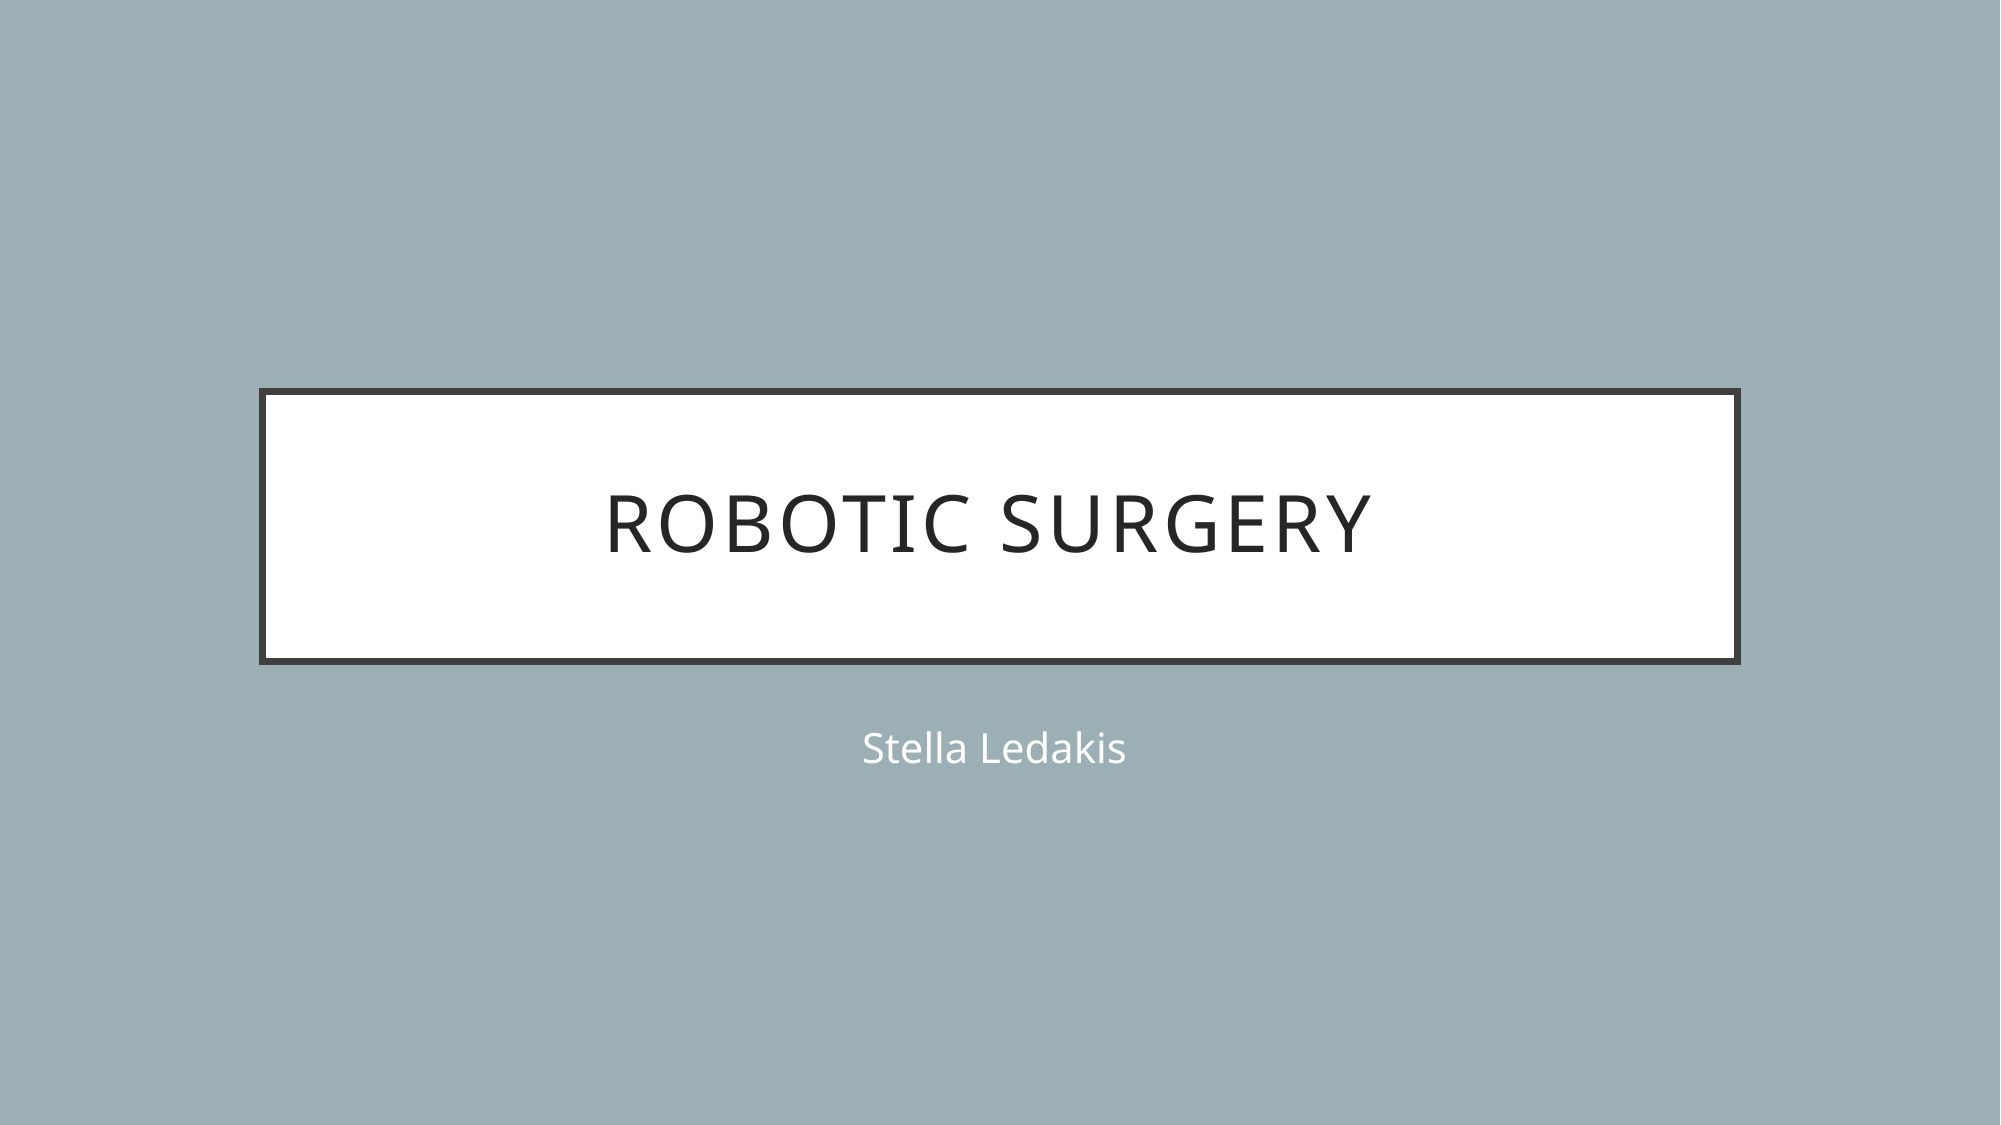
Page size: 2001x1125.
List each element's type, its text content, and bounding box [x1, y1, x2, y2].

title Robotic surgery [259, 388, 1741, 665]
subtitle Stella Ledakis [442, 713, 1558, 918]
